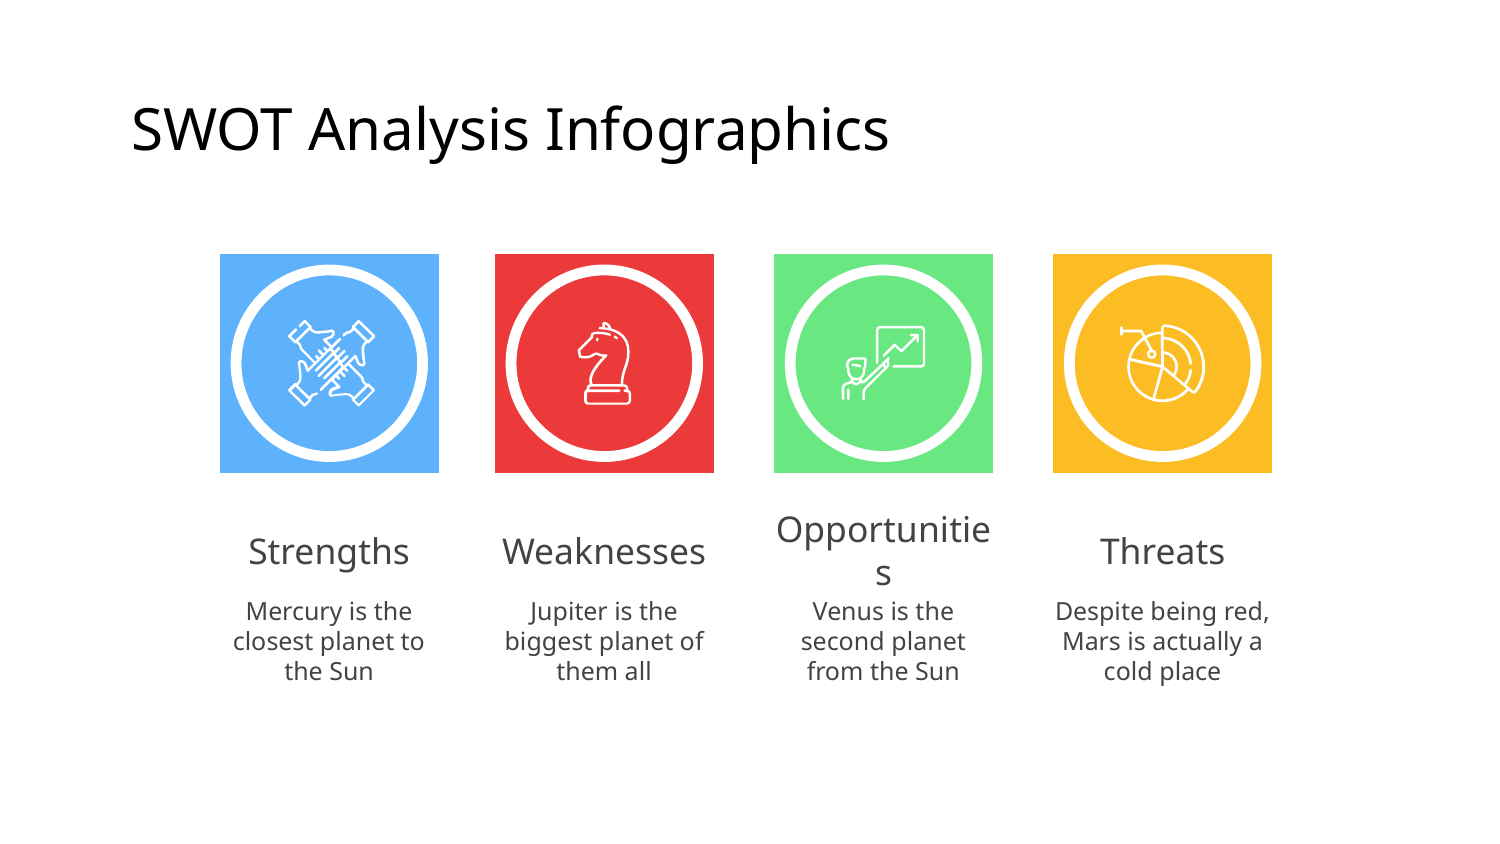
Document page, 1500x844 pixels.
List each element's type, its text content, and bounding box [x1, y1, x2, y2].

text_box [1037, 253, 1288, 704]
title SWOT Analysis Infographics [116, 88, 1384, 167]
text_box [478, 253, 730, 704]
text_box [758, 253, 1009, 704]
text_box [203, 253, 455, 704]
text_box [841, 325, 926, 401]
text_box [577, 321, 632, 405]
